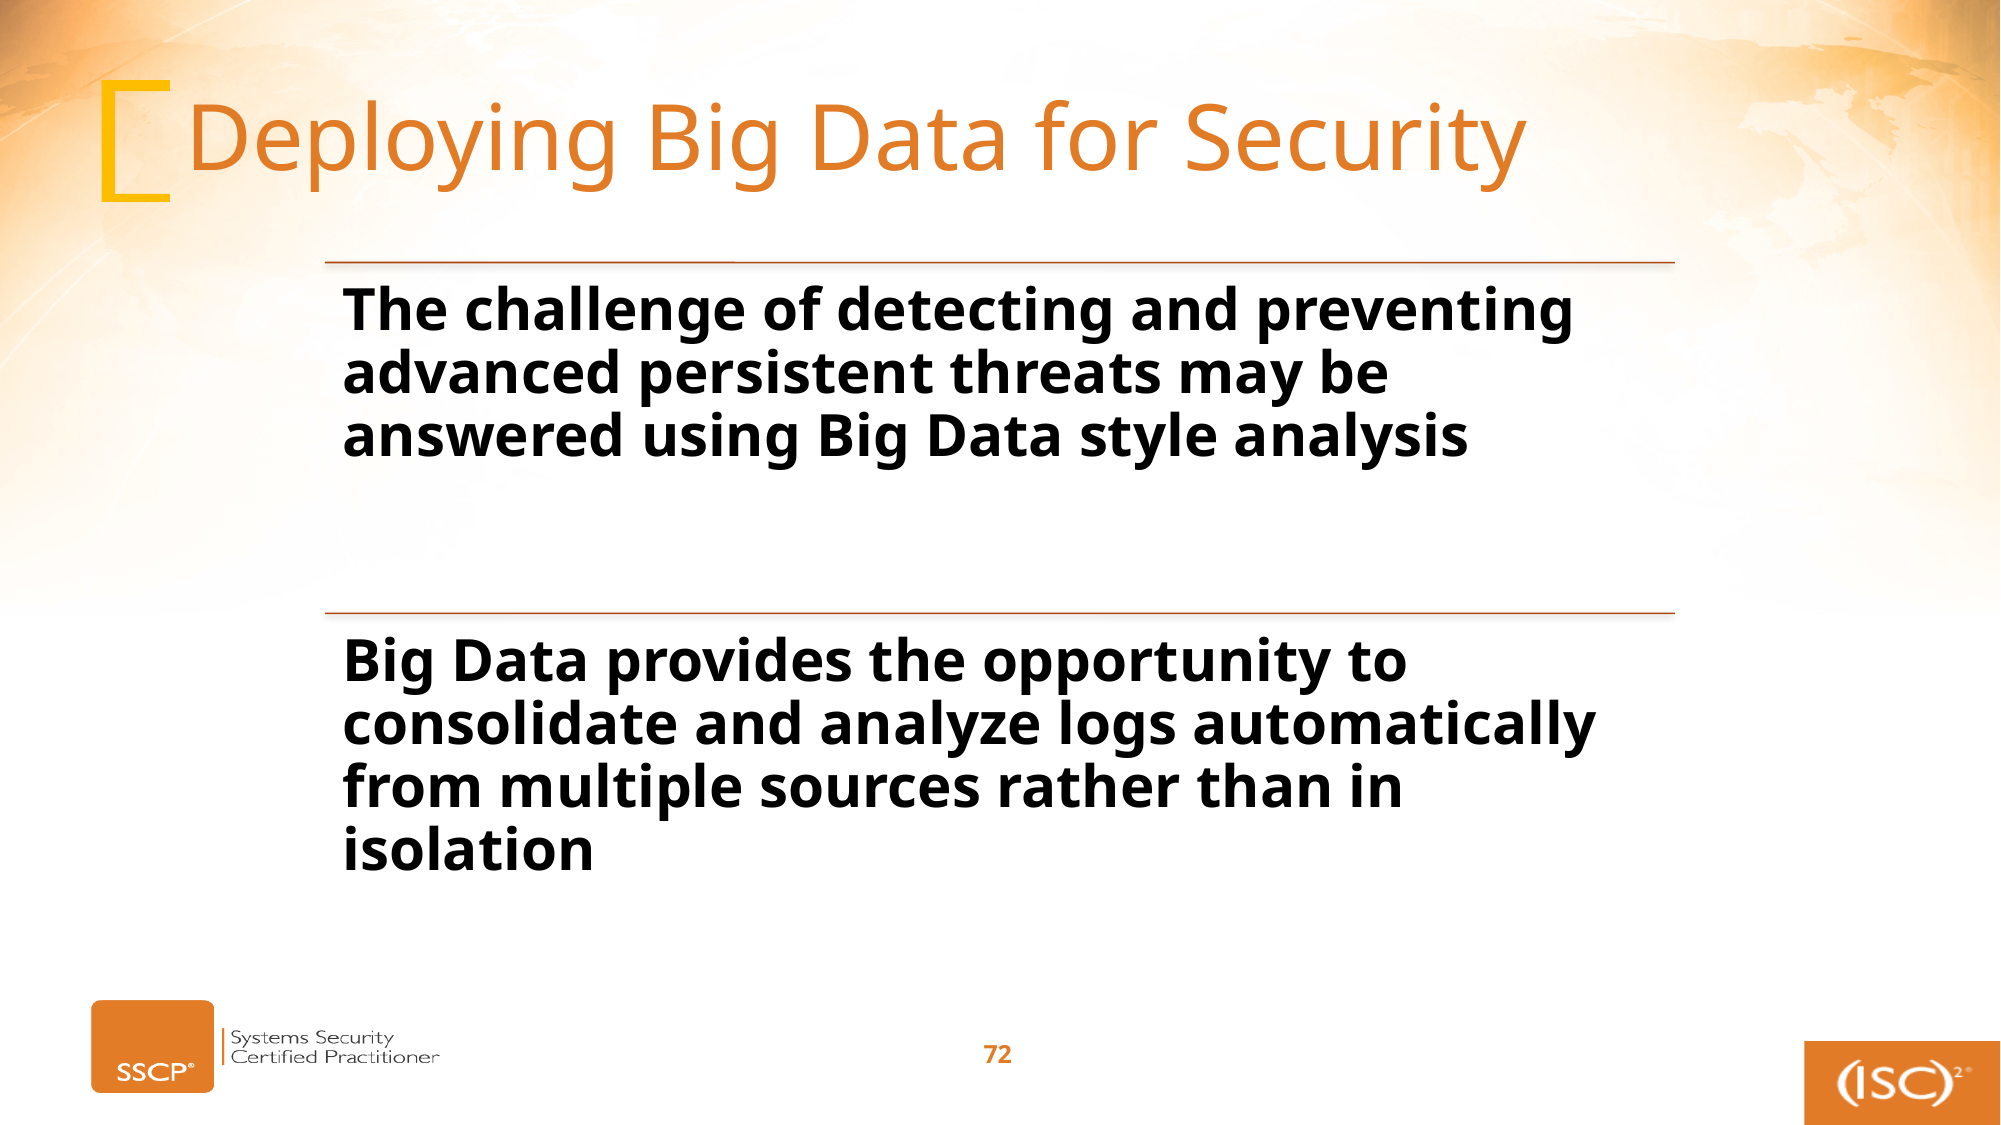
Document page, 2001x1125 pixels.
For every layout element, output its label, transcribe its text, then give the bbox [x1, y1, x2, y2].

title Deploying Big Data for Security [170, 75, 1924, 213]
picture [80, 993, 556, 1100]
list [324, 262, 1676, 965]
picture [0, 0, 2000, 615]
